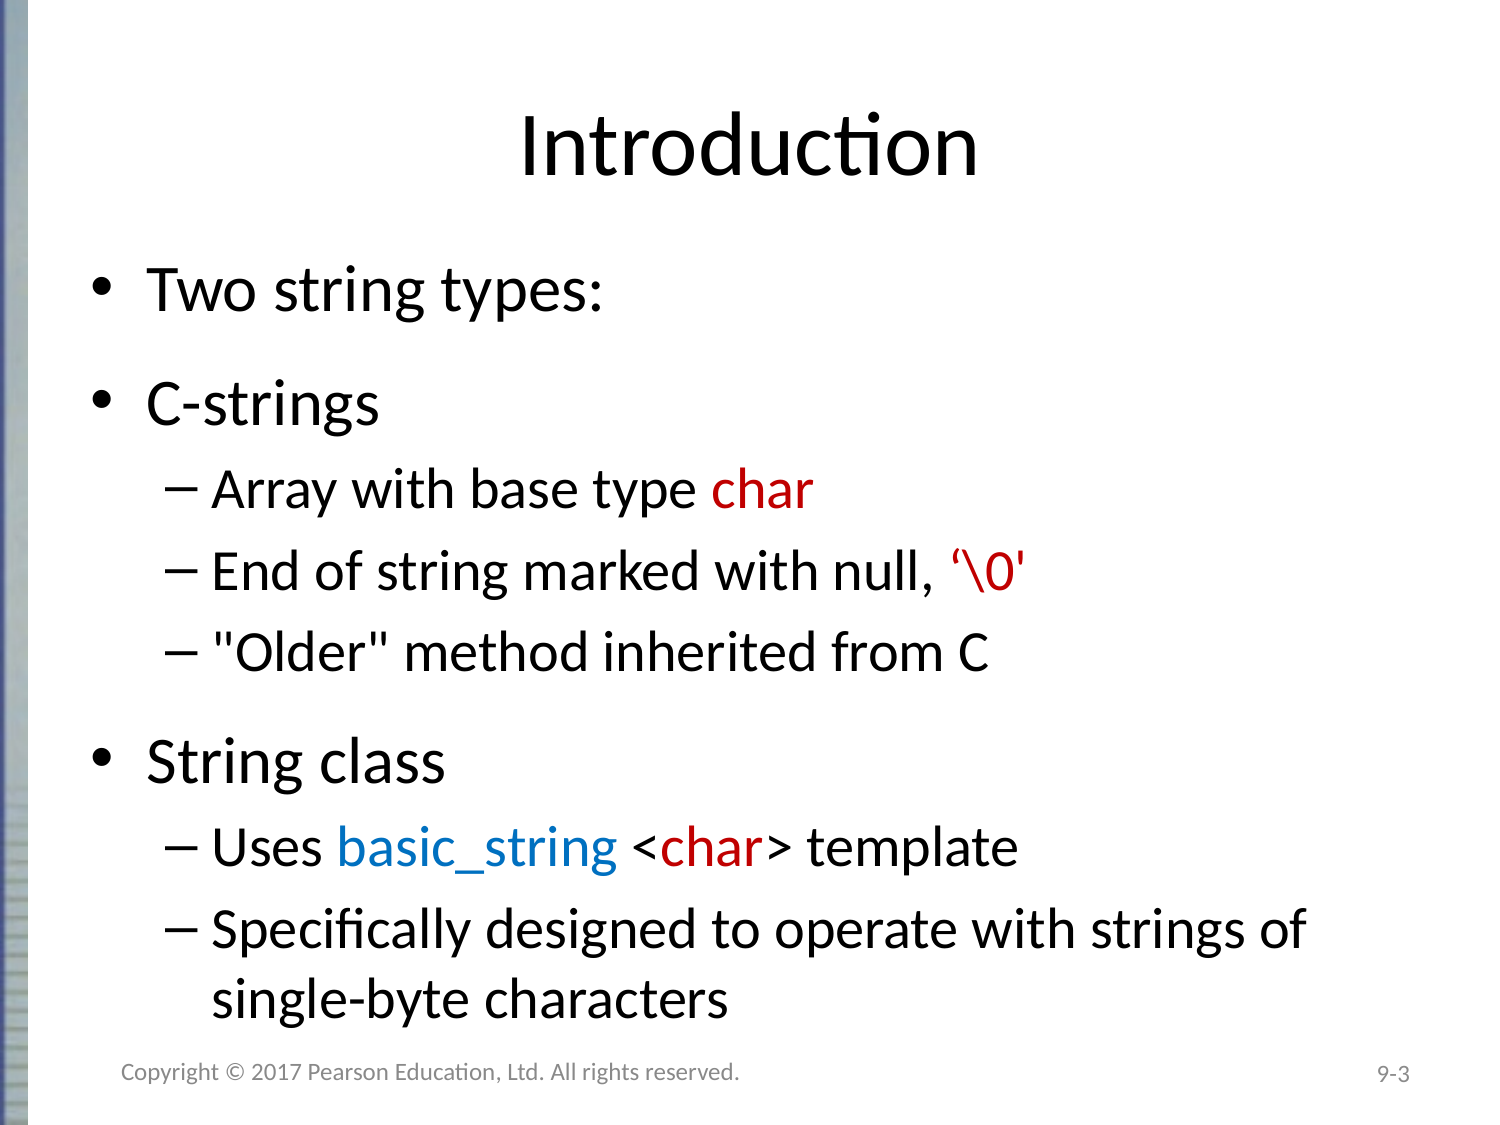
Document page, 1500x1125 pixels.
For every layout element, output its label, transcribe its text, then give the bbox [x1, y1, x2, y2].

title Introduction [75, 45, 1425, 233]
list Two string types: C-strings Array with base type char End of string marked with null, ‘\0' "Older" method inherited from C String class Uses basic_string <char> template Specifically designed to operate with strings of single-byte characters [75, 237, 1425, 980]
footer Copyright © 2017 Pearson Education, Ltd. All rights reserved. [75, 1040, 788, 1100]
slide_number 9-3 [1074, 1042, 1425, 1103]
picture [0, 0, 28, 1125]
